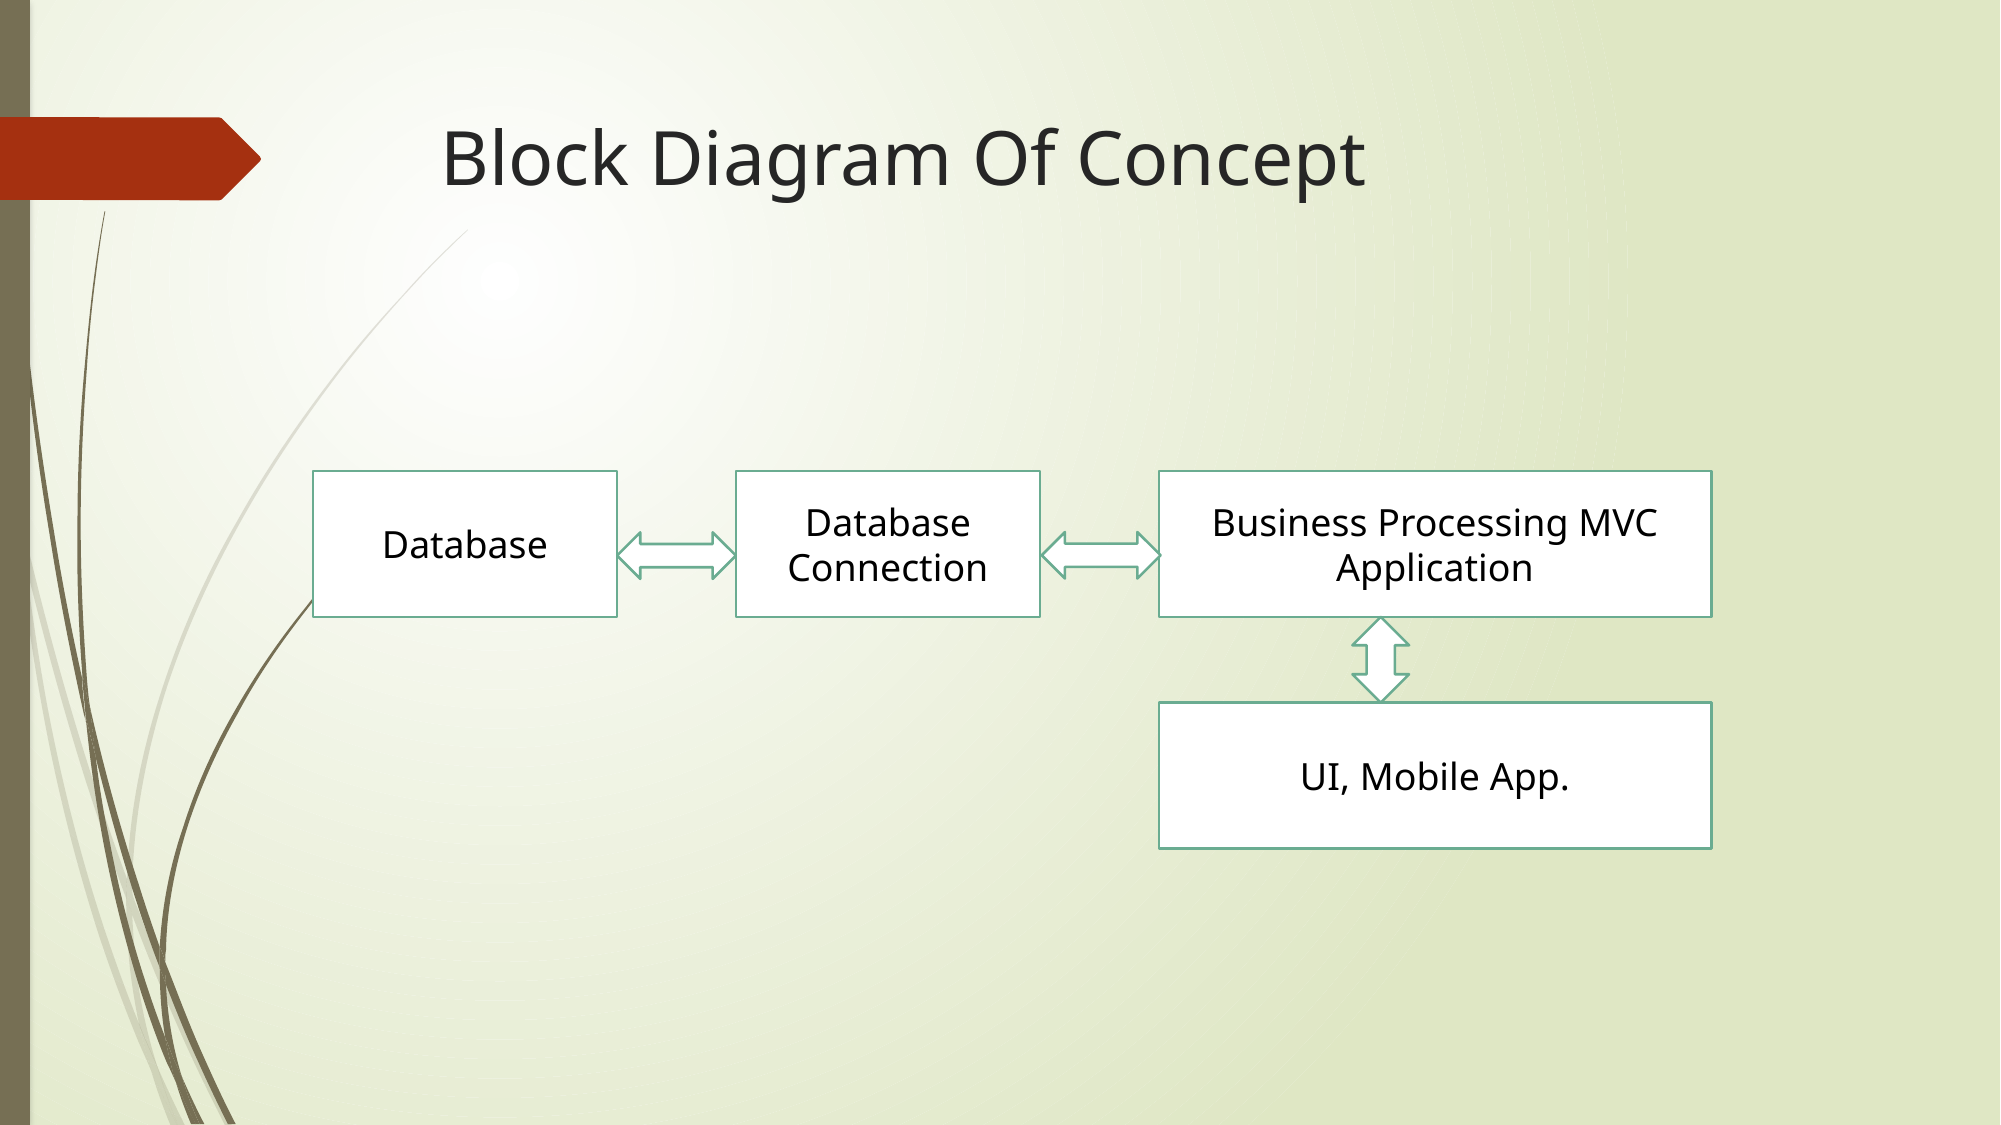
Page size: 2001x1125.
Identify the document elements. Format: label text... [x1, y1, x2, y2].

text_box UI, Mobile App. [1158, 701, 1713, 850]
text_box [616, 531, 737, 581]
text_box [1351, 615, 1411, 704]
text_box [1040, 530, 1162, 580]
text_box Database [312, 470, 618, 618]
text_box Database Connection [735, 470, 1041, 618]
title Block Diagram Of Concept [425, 102, 1888, 313]
text_box Business Processing MVC Application [1158, 470, 1713, 618]
